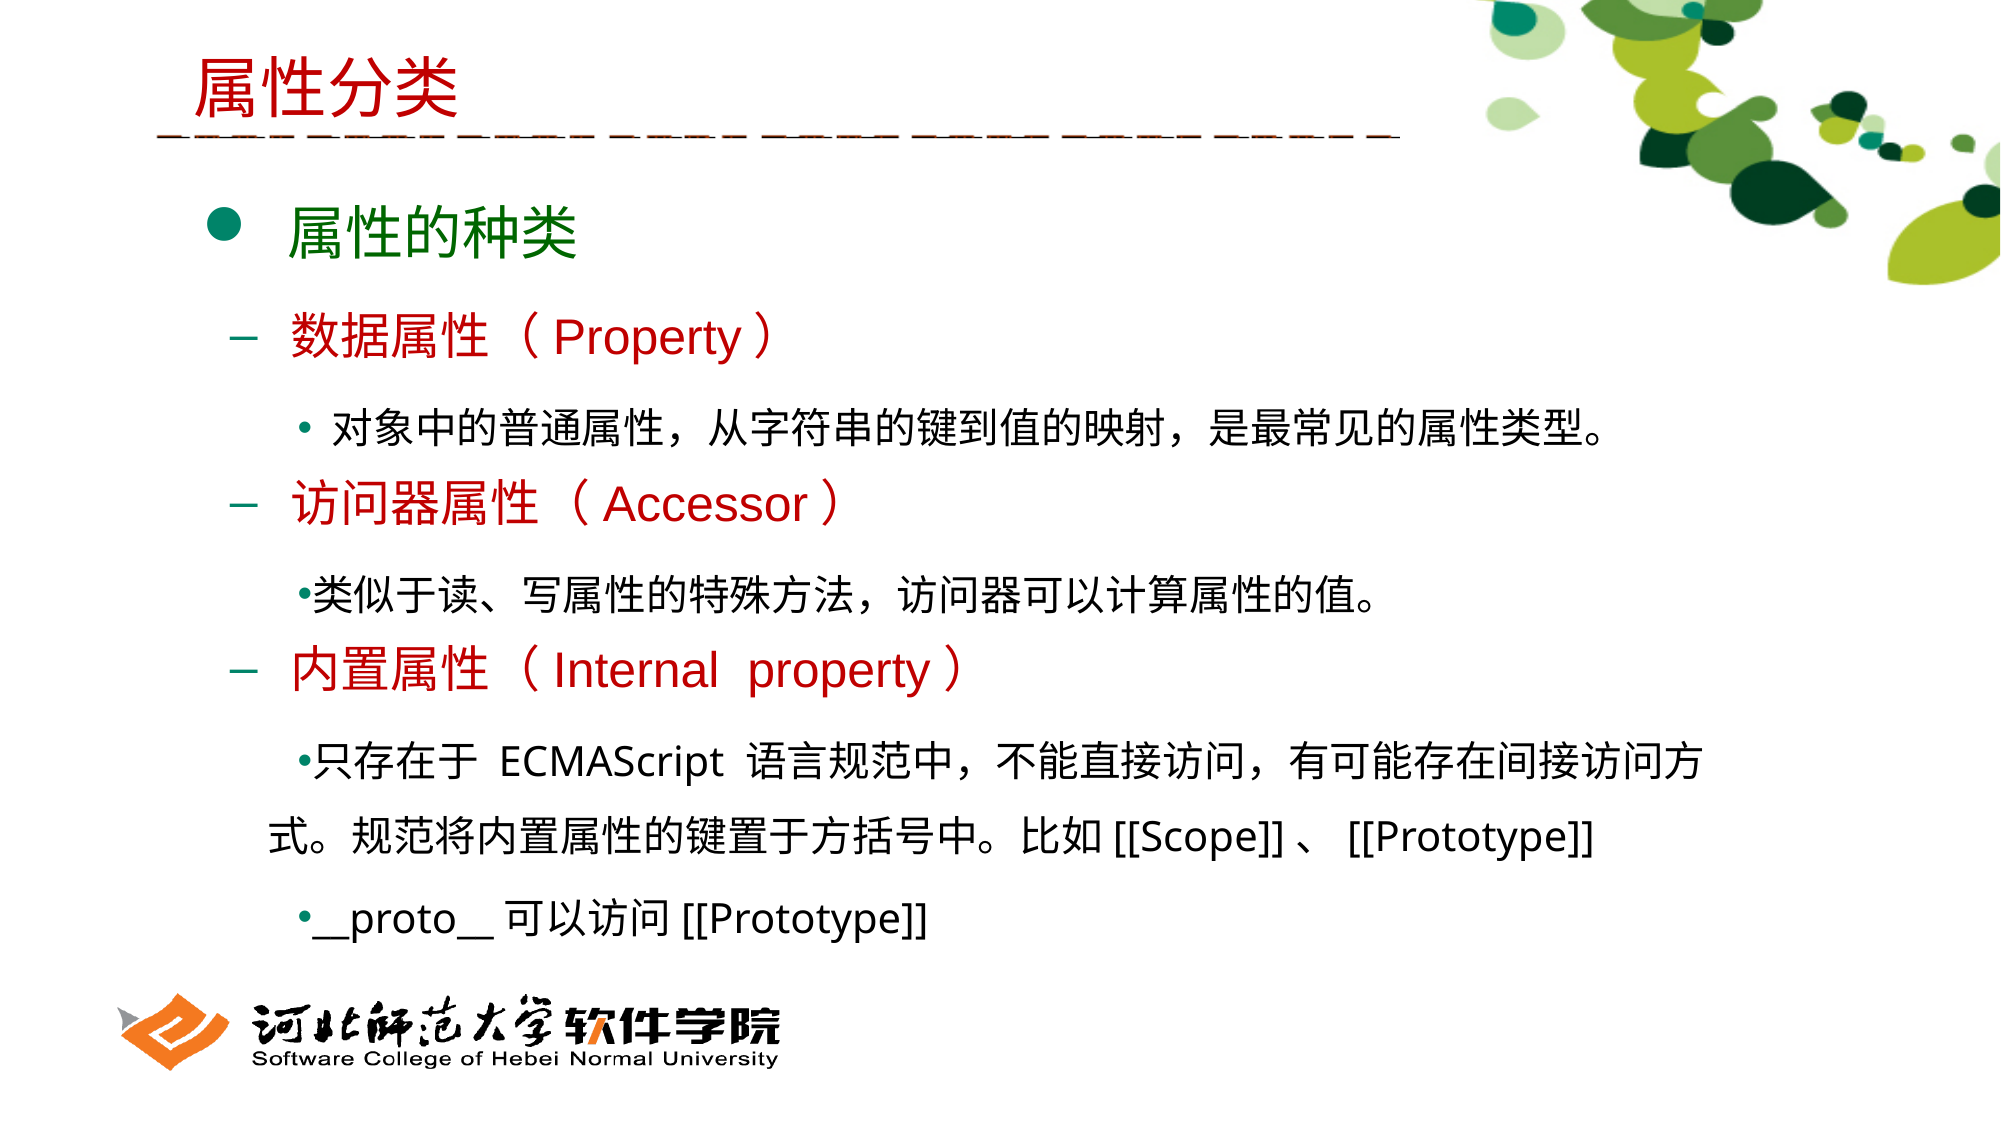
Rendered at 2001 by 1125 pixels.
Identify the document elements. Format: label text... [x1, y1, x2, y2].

list 属性的种类 数据属性（Property） 对象中的普通属性，从字符串的键到值的映射，是最常见的属性类型。 访问器属性（Accessor） 类似于读、写属性的特殊方法，访问器可以计算属性的值。 内置属性（Internal property） 只存在于 ECMAScript 语言规范中，不能直接访问，有可能存在间接访问方式。规范将内置属性的键置于方括号中。比如[[Scope]]、[[Prototype]] __proto__可以访问[[Prototype]] [187, 175, 1782, 983]
picture [0, 0, 2001, 1125]
list 属性分类 [178, 38, 1523, 120]
